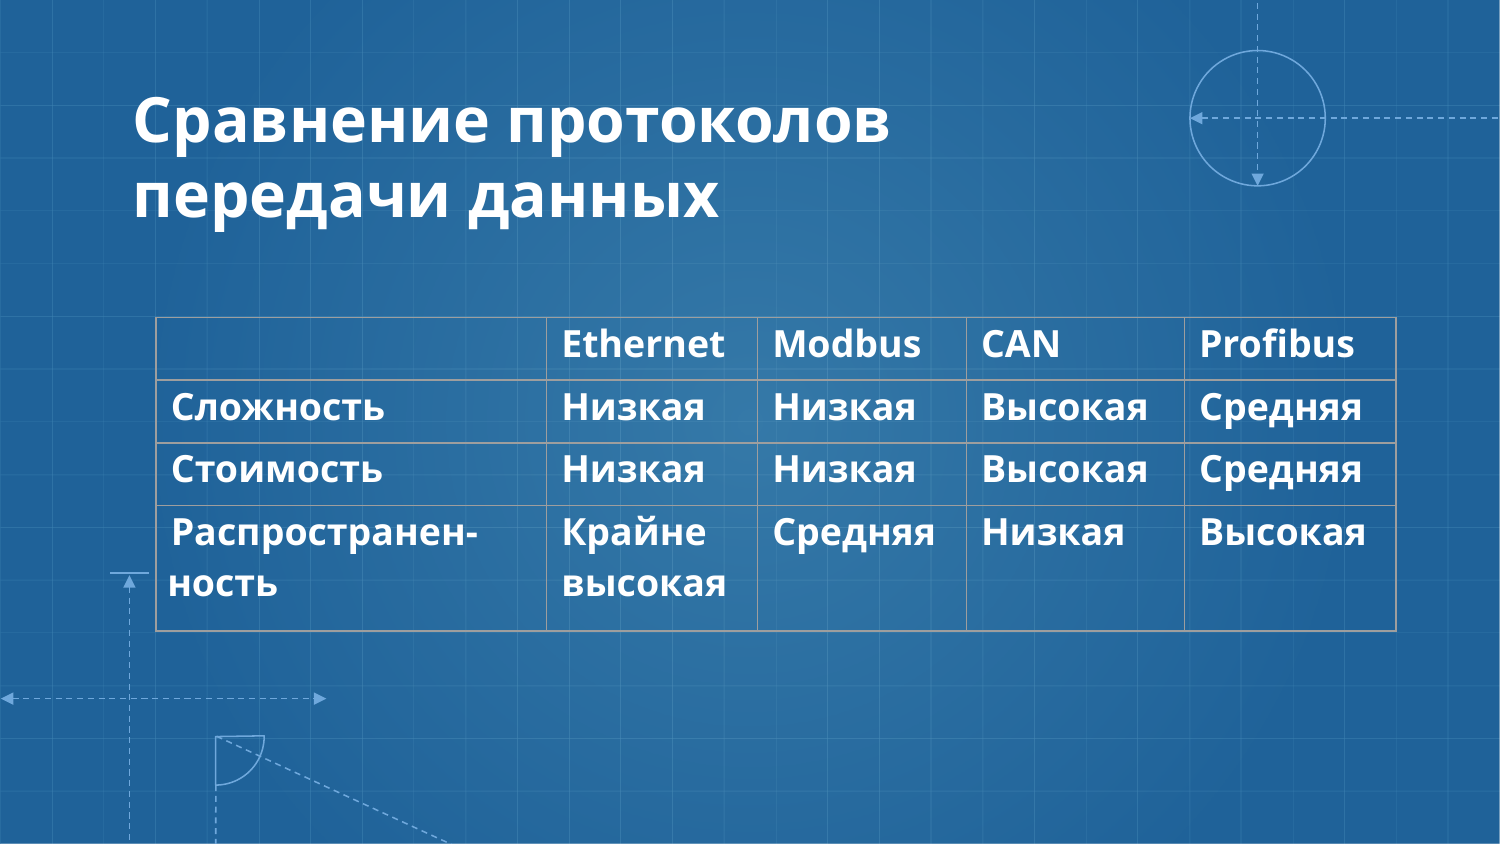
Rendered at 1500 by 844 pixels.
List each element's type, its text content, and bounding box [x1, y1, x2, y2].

table_cell Высокая [967, 444, 1184, 505]
table_cell Средняя [1185, 444, 1395, 505]
table_cell Низкая [967, 506, 1184, 630]
picture [0, 0, 1500, 844]
table_header Profibus [1185, 318, 1395, 379]
table_cell Высокая [967, 381, 1184, 442]
table_header Ethernet [547, 318, 757, 379]
table_header [157, 318, 546, 379]
table_cell Сложность [157, 381, 546, 442]
table_cell Распространен-ность [157, 506, 546, 630]
text_box Сравнение протоколов передачи данных [118, 72, 1382, 229]
table_cell Низкая [547, 444, 757, 505]
table_cell Низкая [758, 444, 966, 505]
table_cell Низкая [547, 381, 757, 442]
table_cell Средняя [758, 506, 966, 630]
table_cell Низкая [758, 381, 966, 442]
table_cell Средняя [1185, 381, 1395, 442]
table_header Modbus [758, 318, 966, 379]
table_cell Высокая [1185, 506, 1395, 630]
table_cell Стоимость [157, 444, 546, 505]
table_cell Крайне высокая [547, 506, 757, 630]
table_header CAN [967, 318, 1184, 379]
